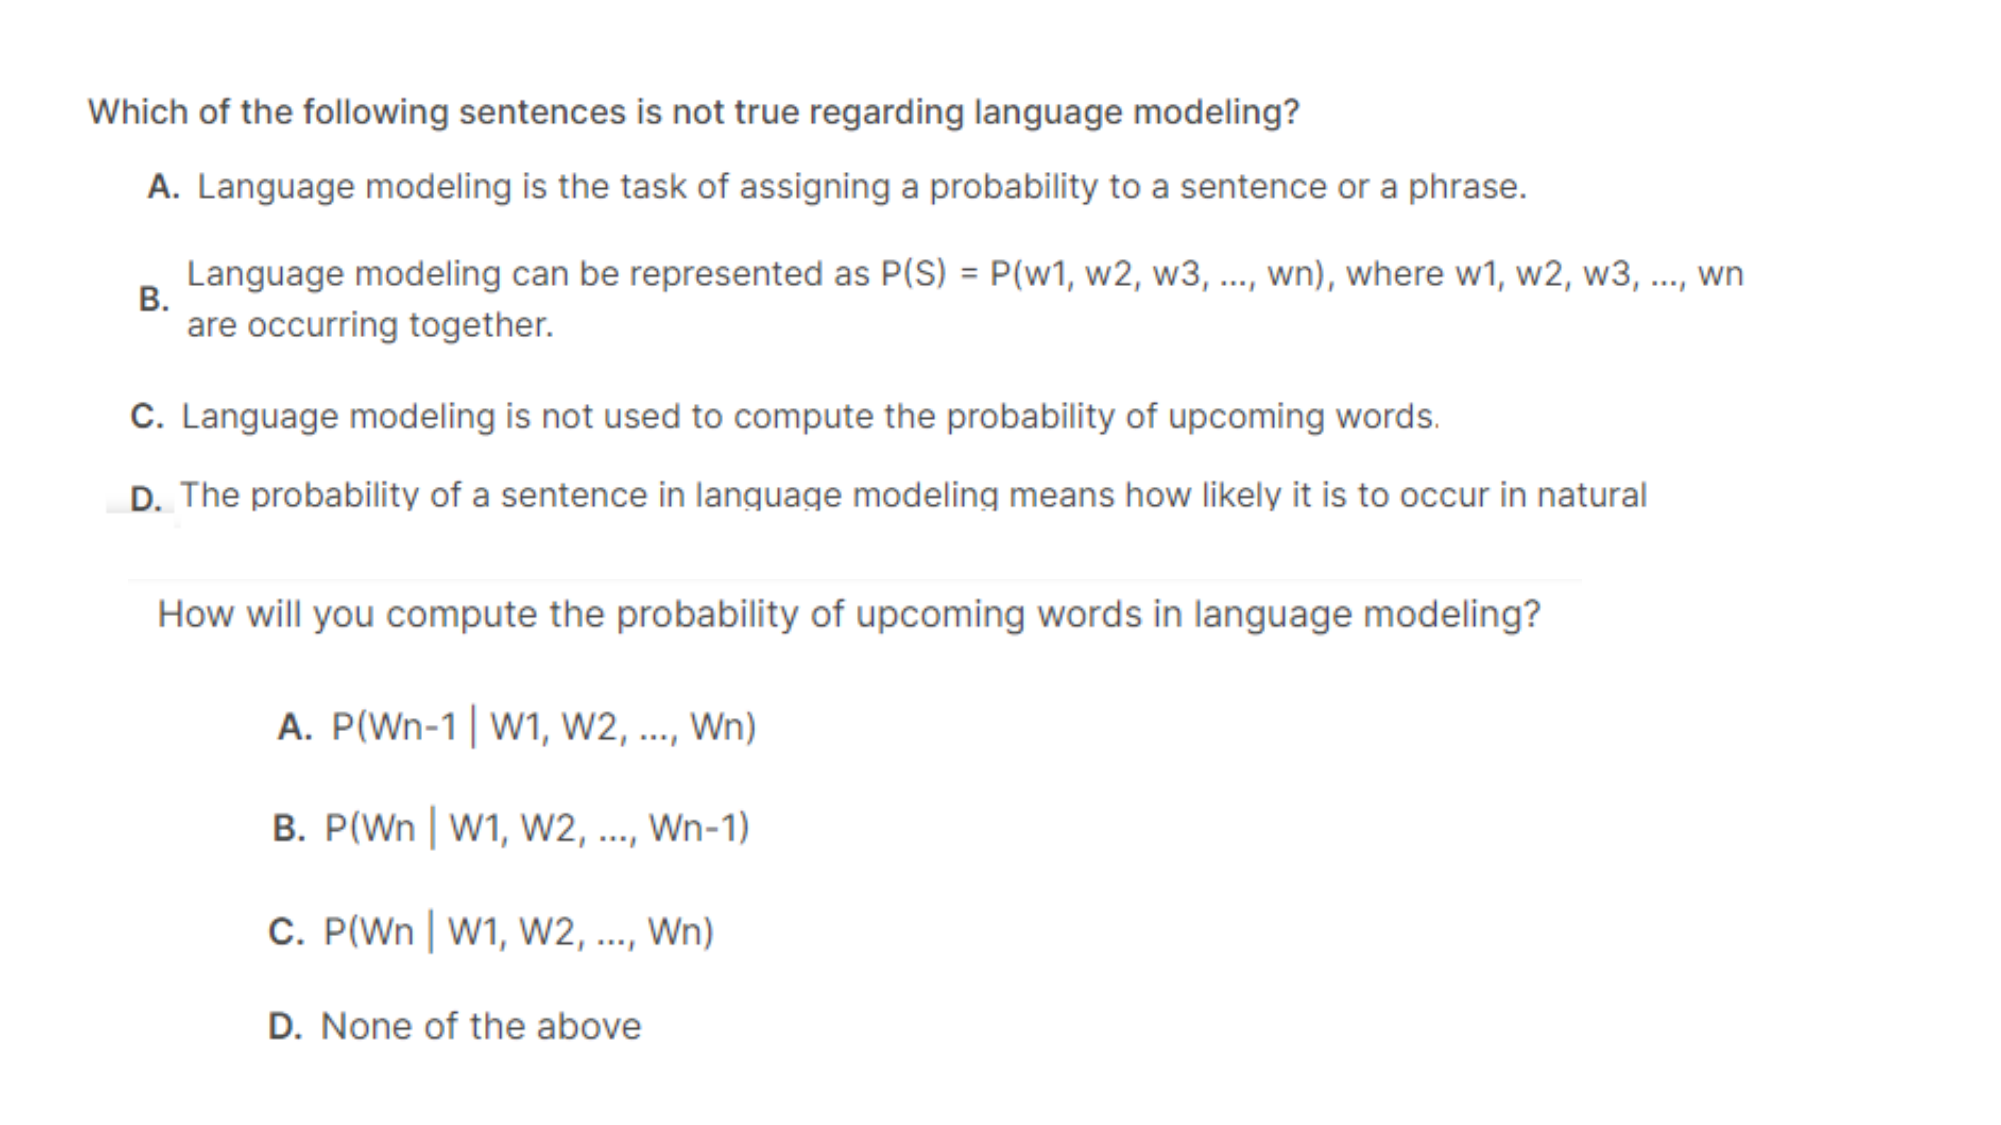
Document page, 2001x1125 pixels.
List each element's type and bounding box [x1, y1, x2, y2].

picture [58, 71, 1840, 1088]
